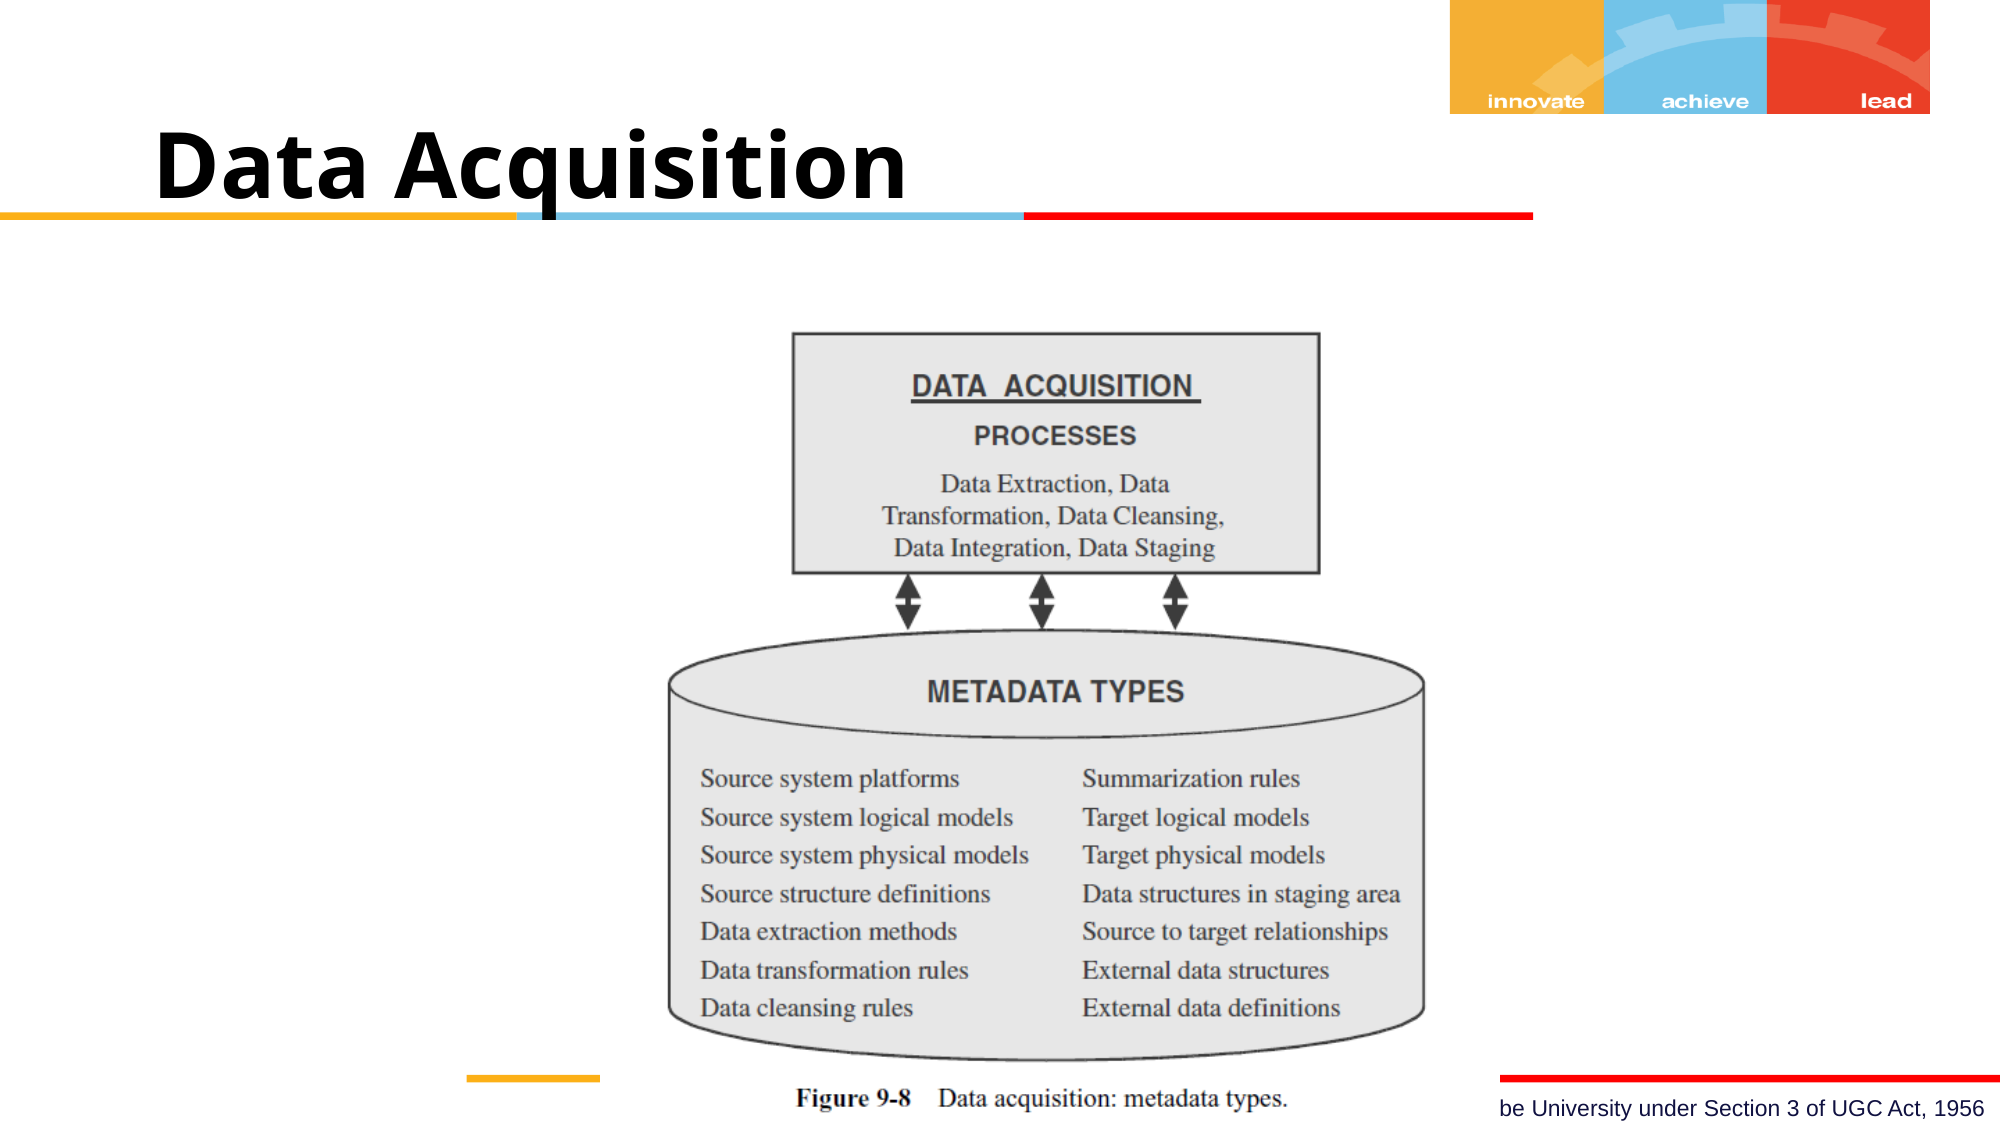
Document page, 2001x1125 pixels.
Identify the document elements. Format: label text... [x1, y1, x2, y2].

picture [1449, 0, 1930, 114]
title Data Acquisition [137, 59, 1863, 278]
picture [599, 316, 1500, 1125]
